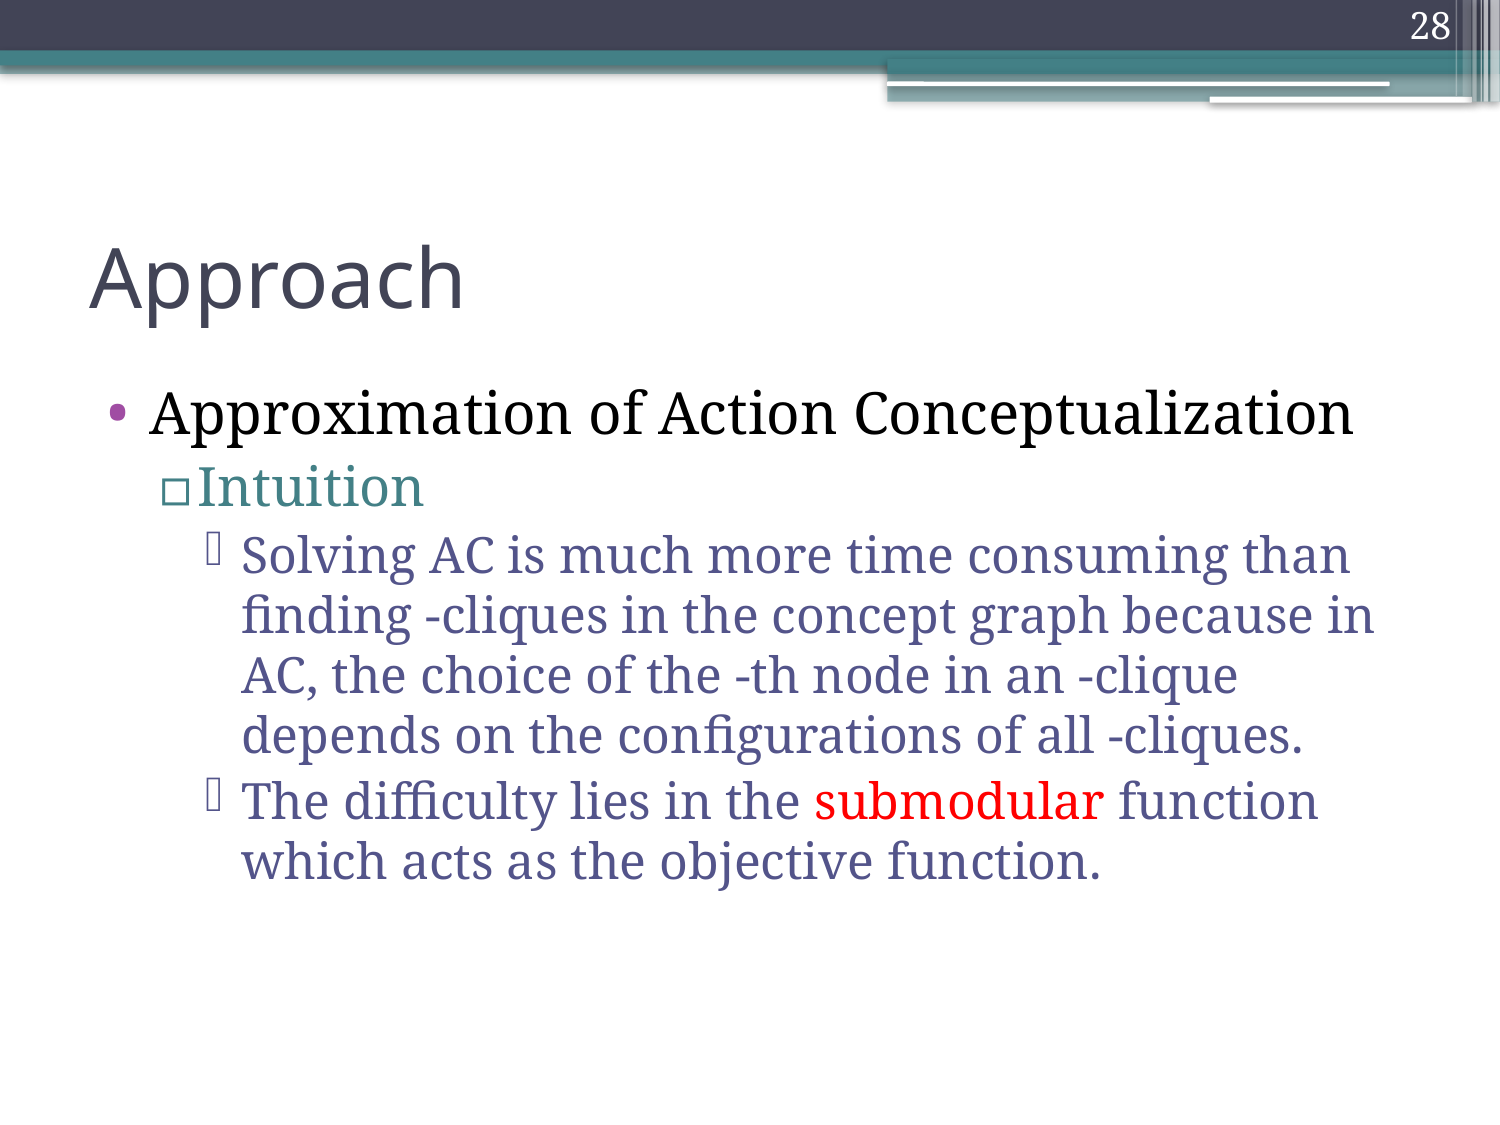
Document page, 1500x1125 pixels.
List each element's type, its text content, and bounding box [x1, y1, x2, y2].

slide_number 27 [1341, 0, 1466, 61]
title Approach [75, 187, 1425, 363]
